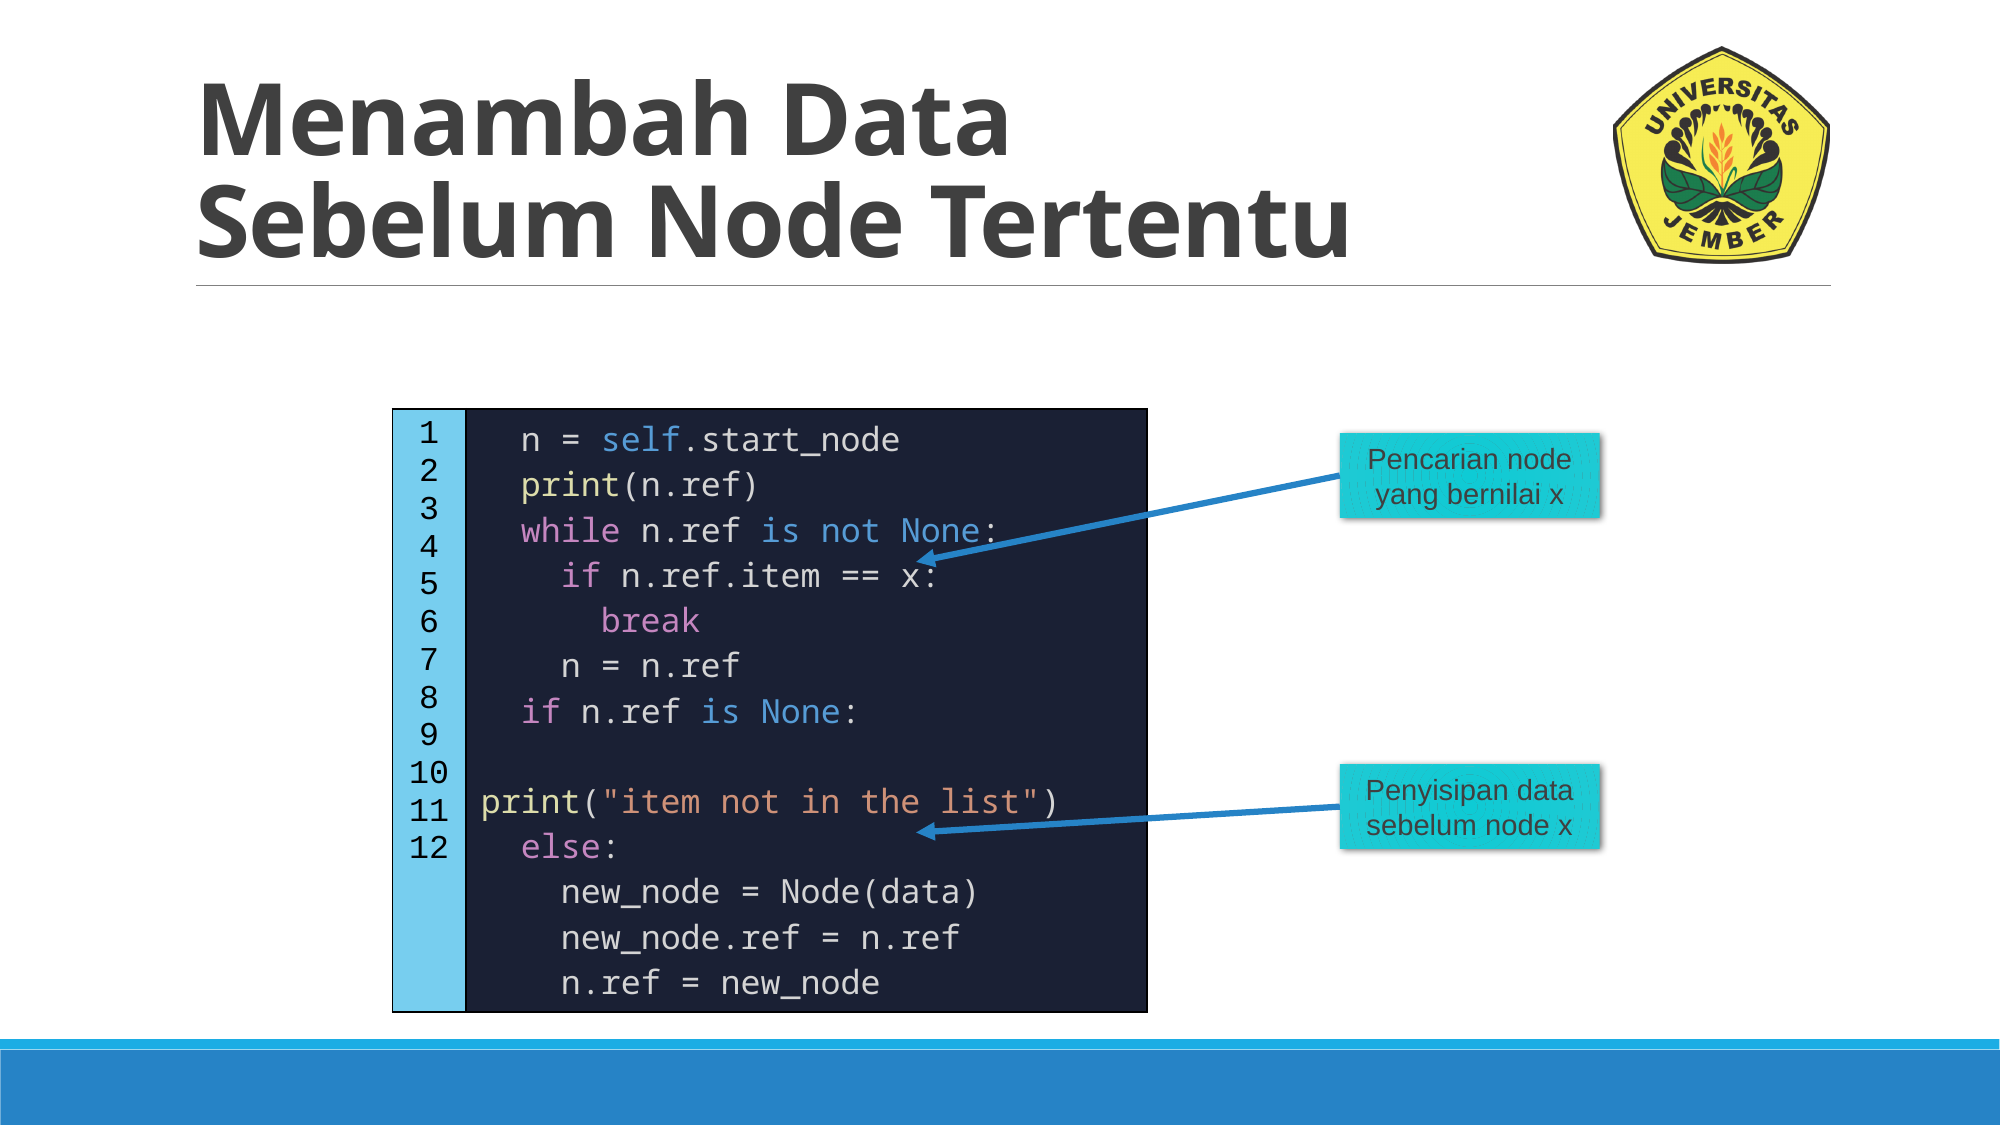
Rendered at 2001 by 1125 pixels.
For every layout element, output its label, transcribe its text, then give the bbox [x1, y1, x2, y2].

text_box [915, 475, 1341, 563]
table_header n = self.start_node print(n.ref) while n.ref is not None: if n.ref.item == x: break n = n.ref if n.ref is None: print("item not in the list") else: new_node = Node(data) new_node.ref = n.ref n.ref = new_node [467, 410, 1146, 1011]
title Menambah Data Sebelum Node Tertentu [180, 47, 1830, 285]
table_header 1 2 3 4 5 6 7 8 9 10 11 12 [393, 410, 465, 1011]
picture [1613, 46, 1831, 264]
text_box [915, 806, 1341, 833]
text_box Pencarian node yang bernilai x [1339, 433, 1600, 518]
text_box Penyisipan data sebelum node x [1339, 764, 1600, 849]
